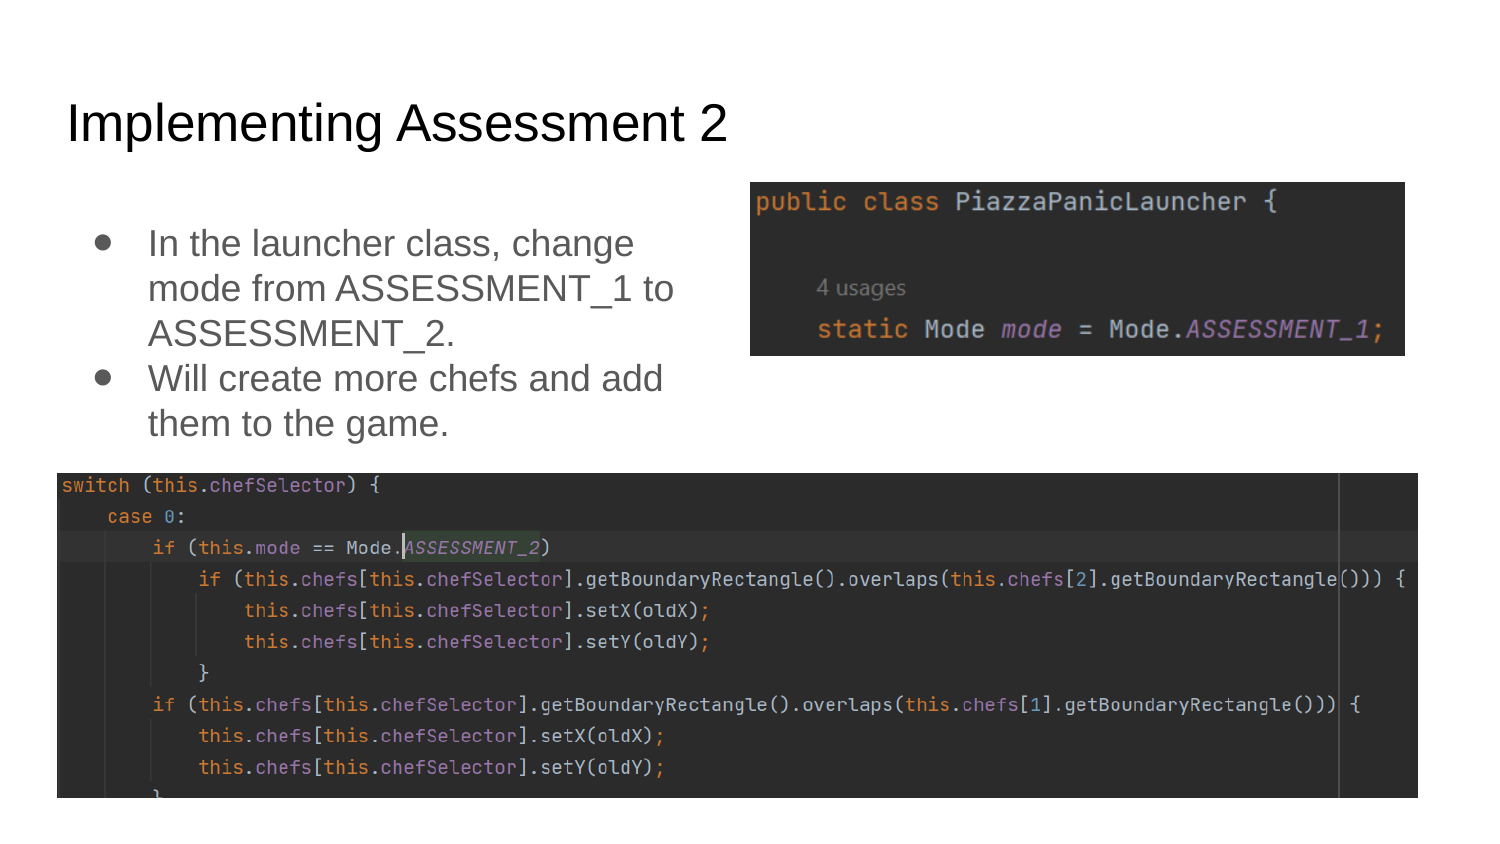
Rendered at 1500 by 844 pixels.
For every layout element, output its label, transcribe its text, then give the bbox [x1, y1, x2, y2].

picture [749, 182, 1406, 356]
picture [57, 473, 1418, 798]
title Implementing Assessment 2 [51, 72, 1449, 167]
text_box In the launcher class, change mode from ASSESSMENT_1 to ASSESSMENT_2. Will create more chefs and add them to the game. [57, 203, 713, 459]
